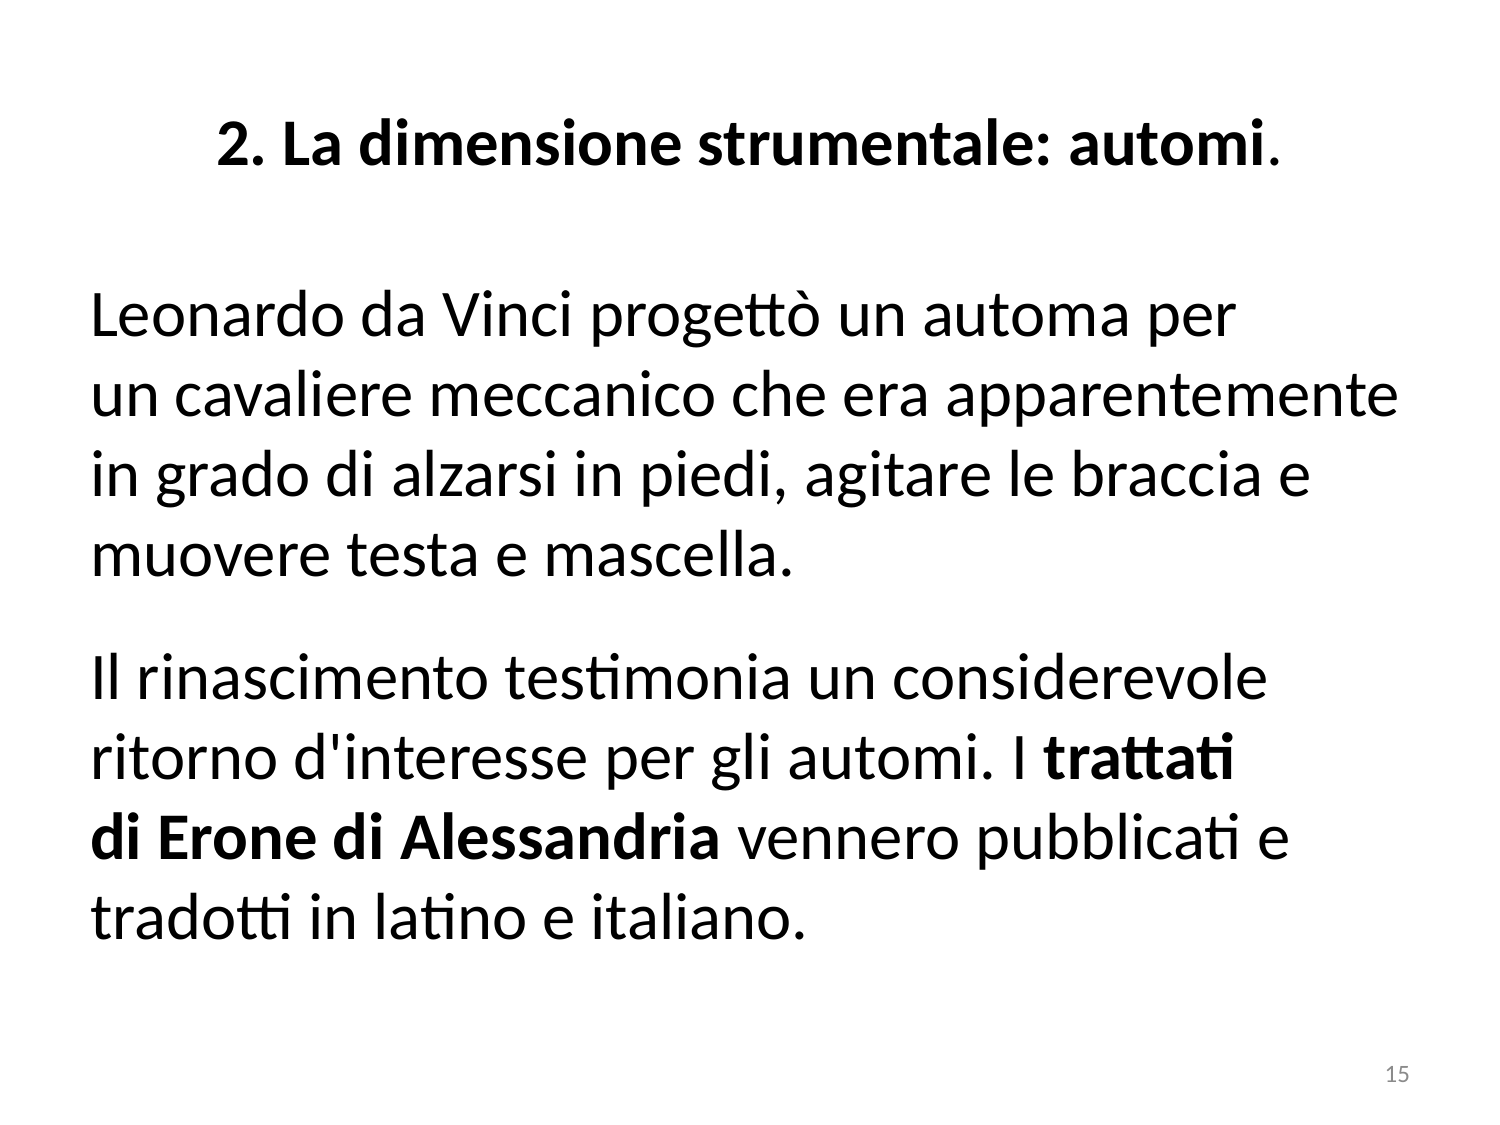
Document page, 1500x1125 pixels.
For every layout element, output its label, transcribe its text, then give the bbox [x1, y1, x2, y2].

list Leonardo da Vinci progettò un automa per un cavaliere meccanico che era apparentemente in grado di alzarsi in piedi, agitare le braccia e muovere testa e mascella. Il rinascimento testimonia un considerevole ritorno d'interesse per gli automi. I trattati di Erone di Alessandria vennero pubblicati e tradotti in latino e italiano. [75, 262, 1425, 1005]
slide_number 15 [1074, 1042, 1425, 1103]
title 2. La dimensione strumentale: automi. [75, 45, 1425, 233]
